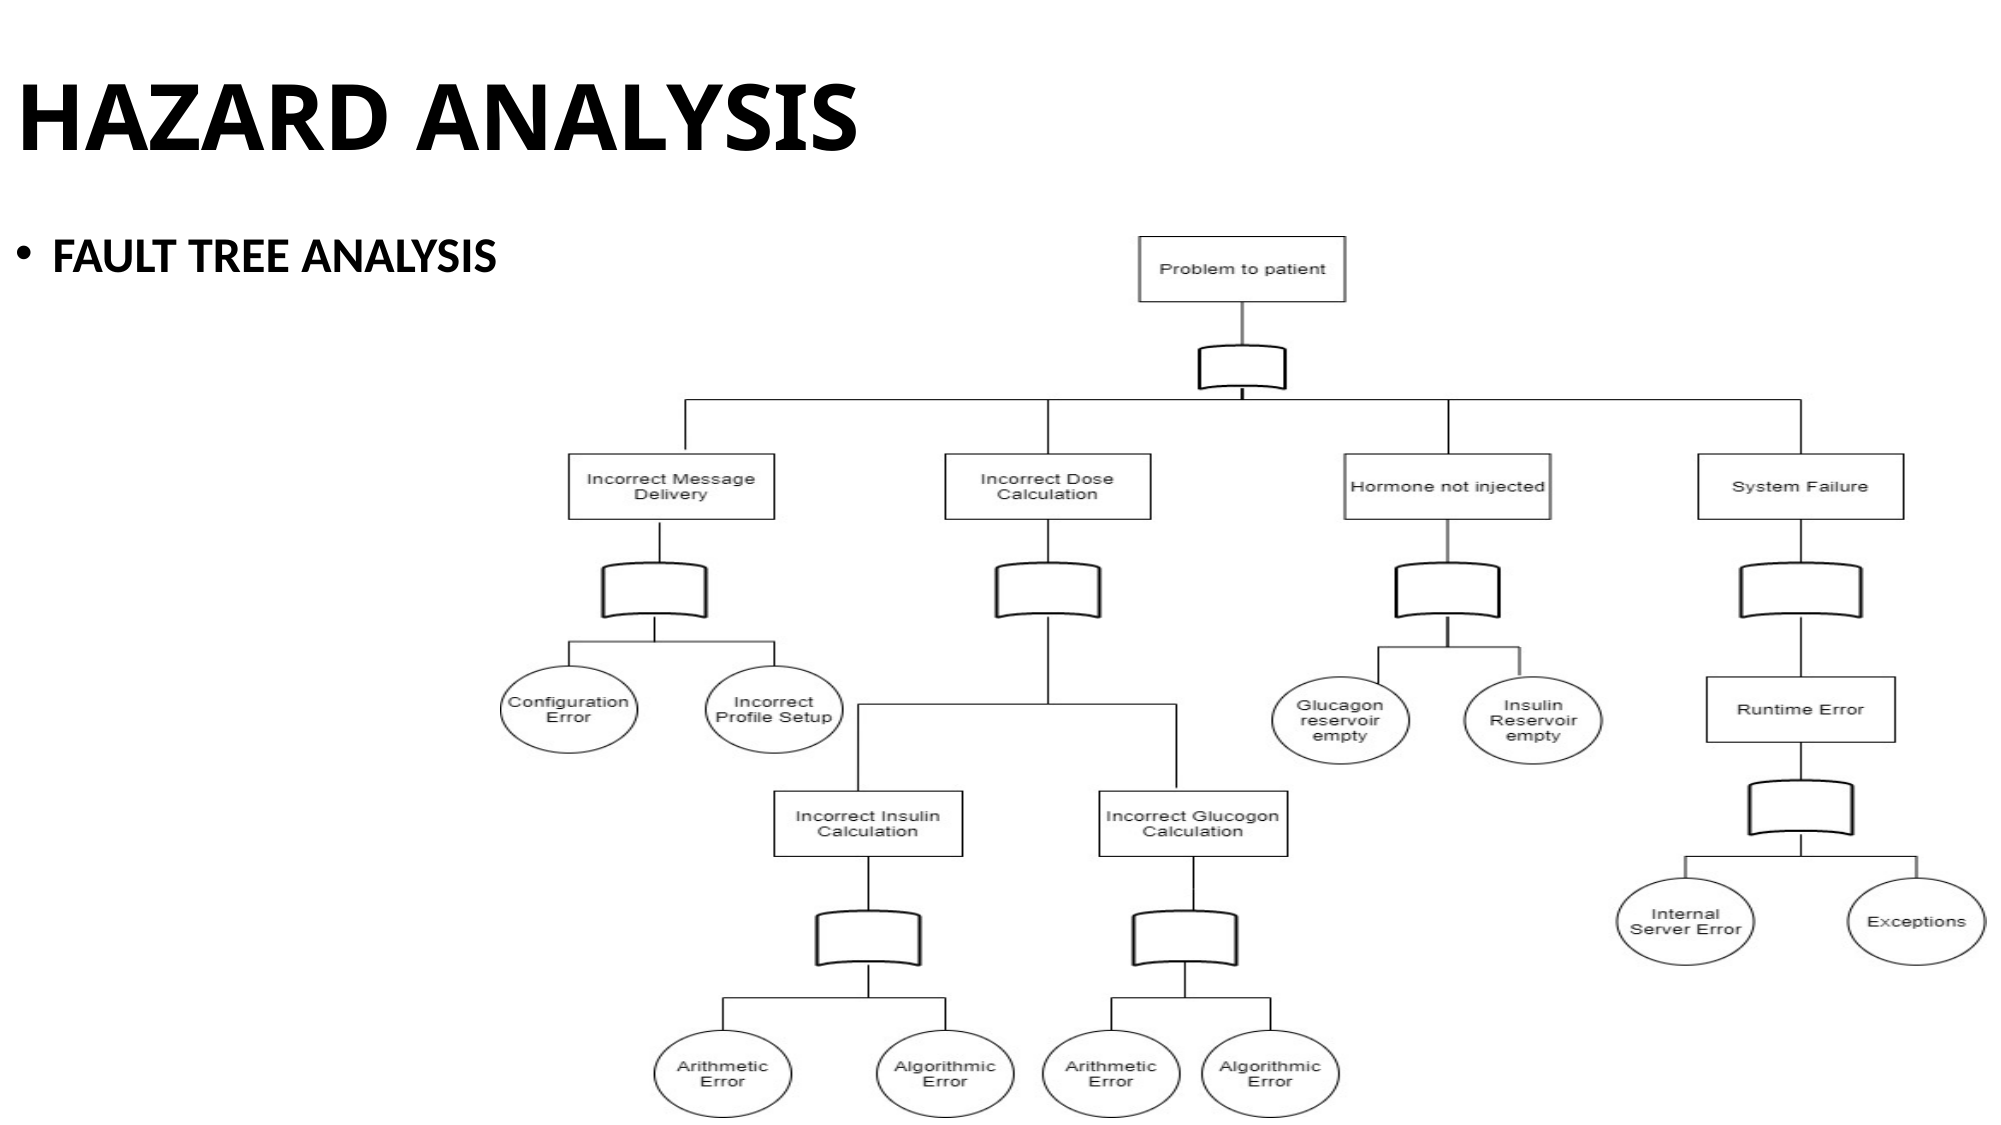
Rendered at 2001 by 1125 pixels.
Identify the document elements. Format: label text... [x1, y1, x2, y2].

picture [500, 236, 1987, 1118]
title HAZARD ANALYSIS [0, 0, 1405, 210]
list FAULT TREE ANALYSIS [0, 210, 1917, 1125]
